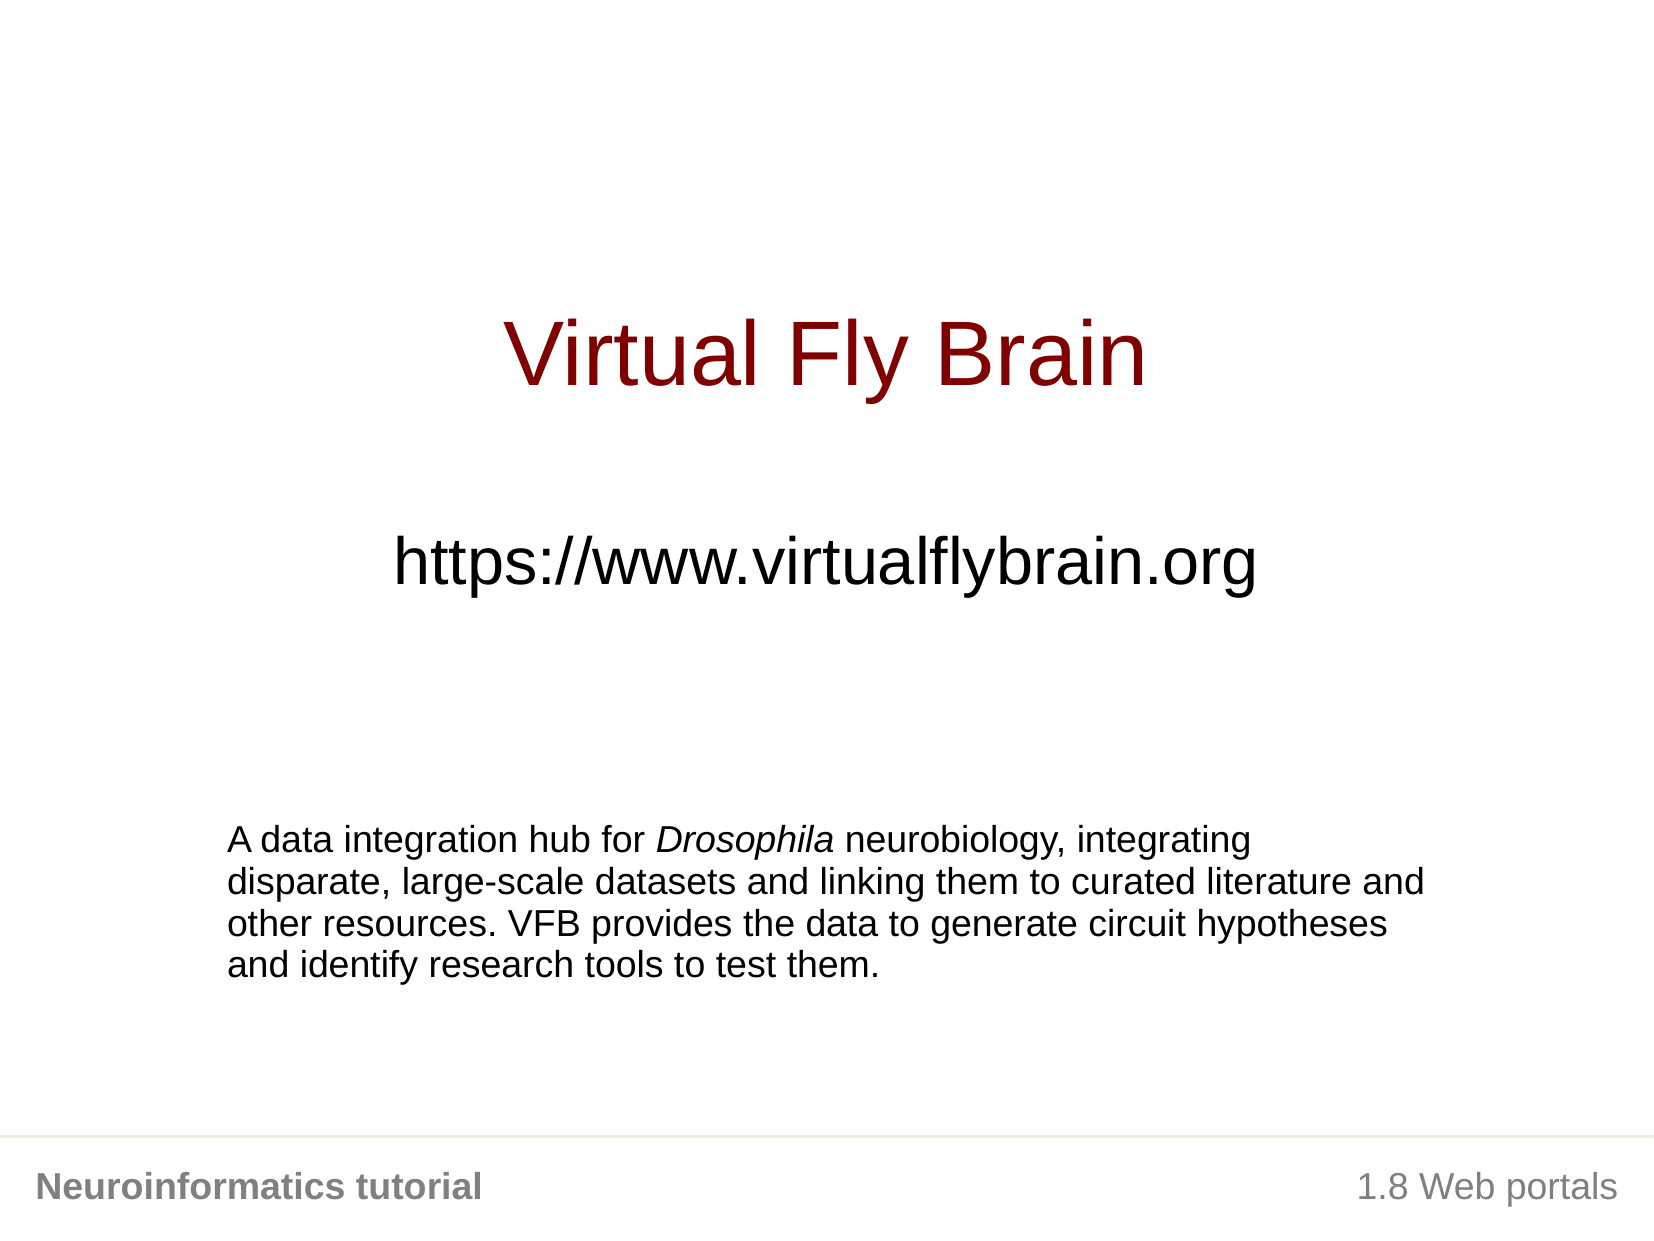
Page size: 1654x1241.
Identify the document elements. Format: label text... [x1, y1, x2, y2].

text_box 1.8 Web portals [1027, 1151, 1619, 1217]
text_box A data integration hub for Drosophila neurobiology, integrating disparate, large-scale datasets and linking them to curated literature and other resources. VFB provides the data to generate circuit hypotheses and identify research tools to test them. [212, 809, 1441, 1015]
text_box Neuroinformatics tutorial [35, 1151, 508, 1217]
text_box Virtual Fly Brain [82, 241, 1571, 449]
text_box https://www.virtualflybrain.org [82, 501, 1571, 609]
